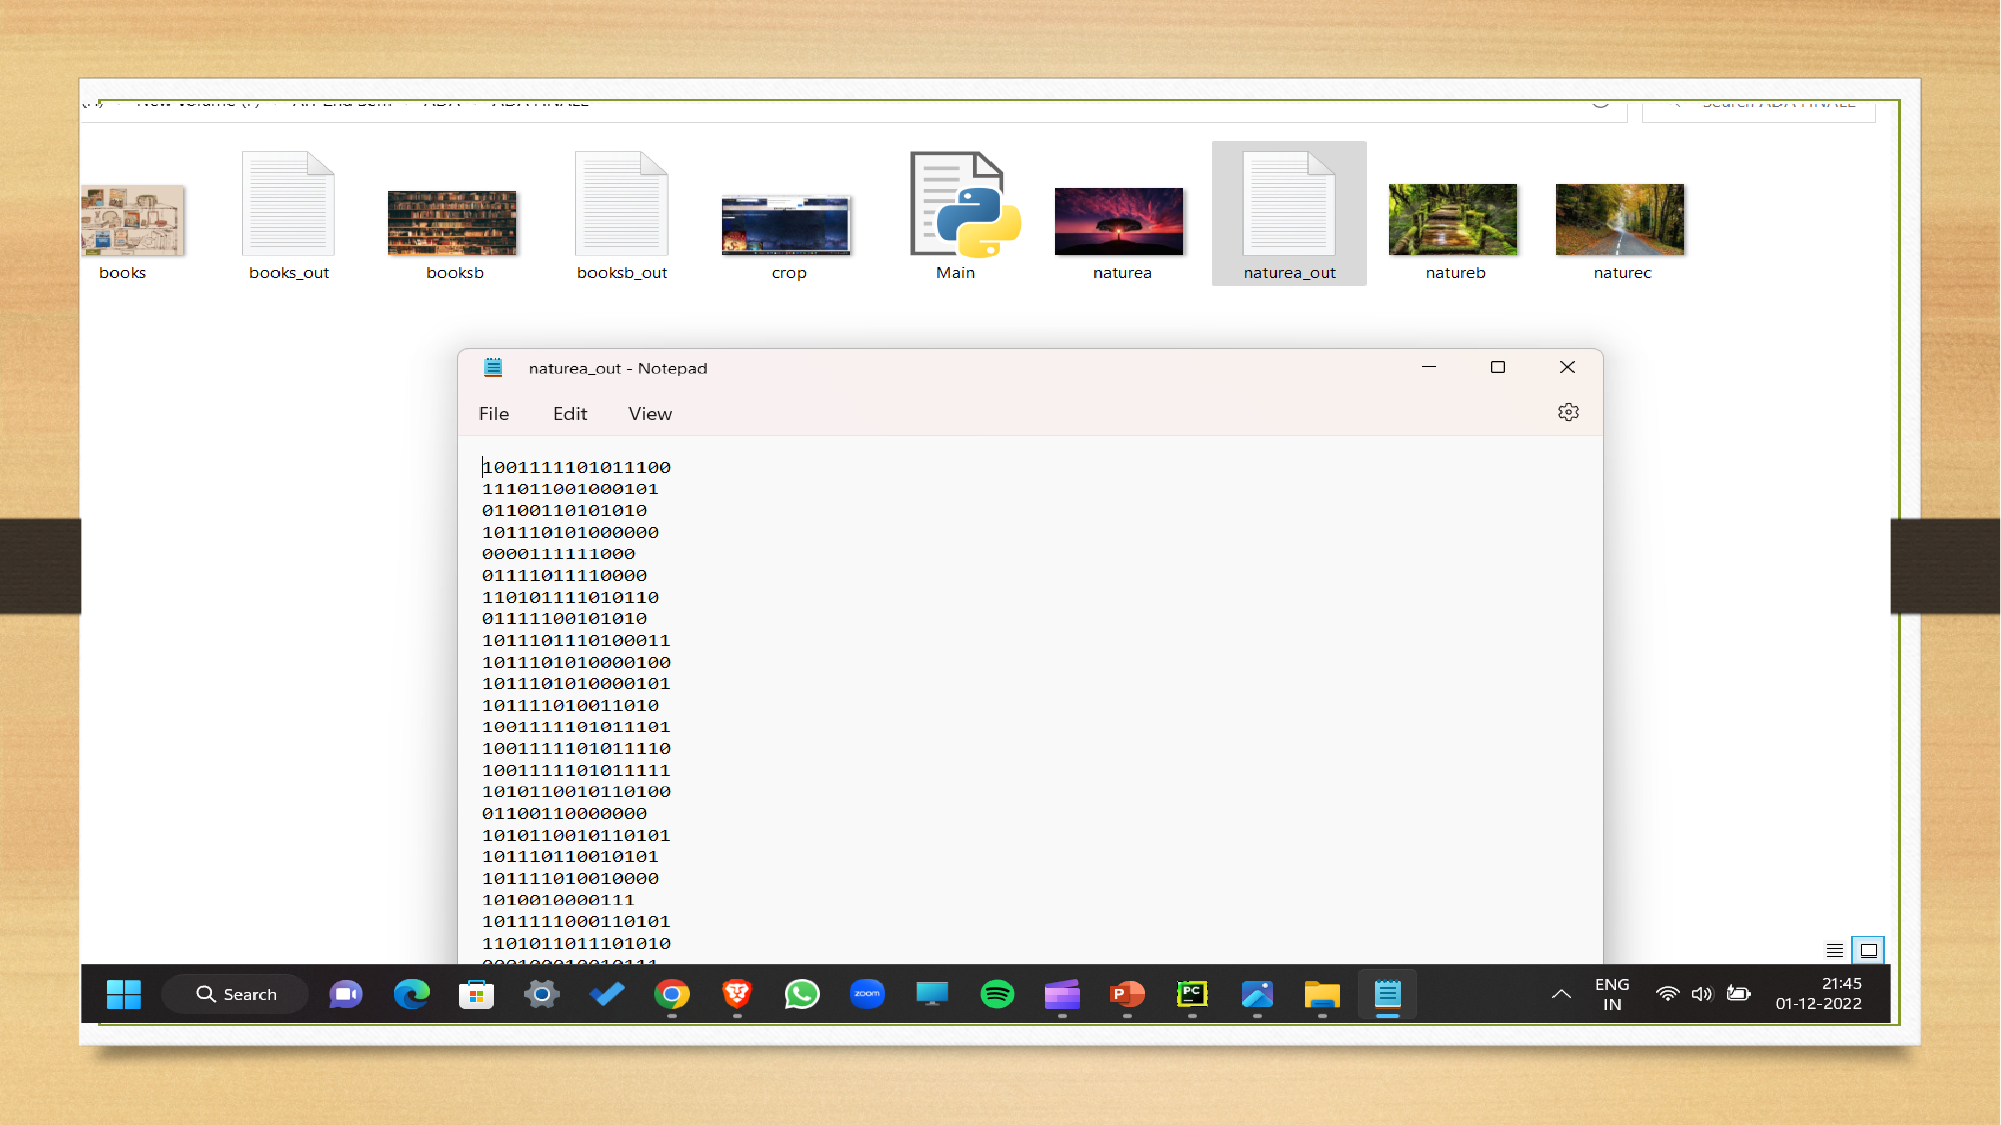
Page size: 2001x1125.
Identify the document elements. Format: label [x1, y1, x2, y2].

list [81, 104, 1891, 1024]
picture [0, 0, 2001, 1125]
